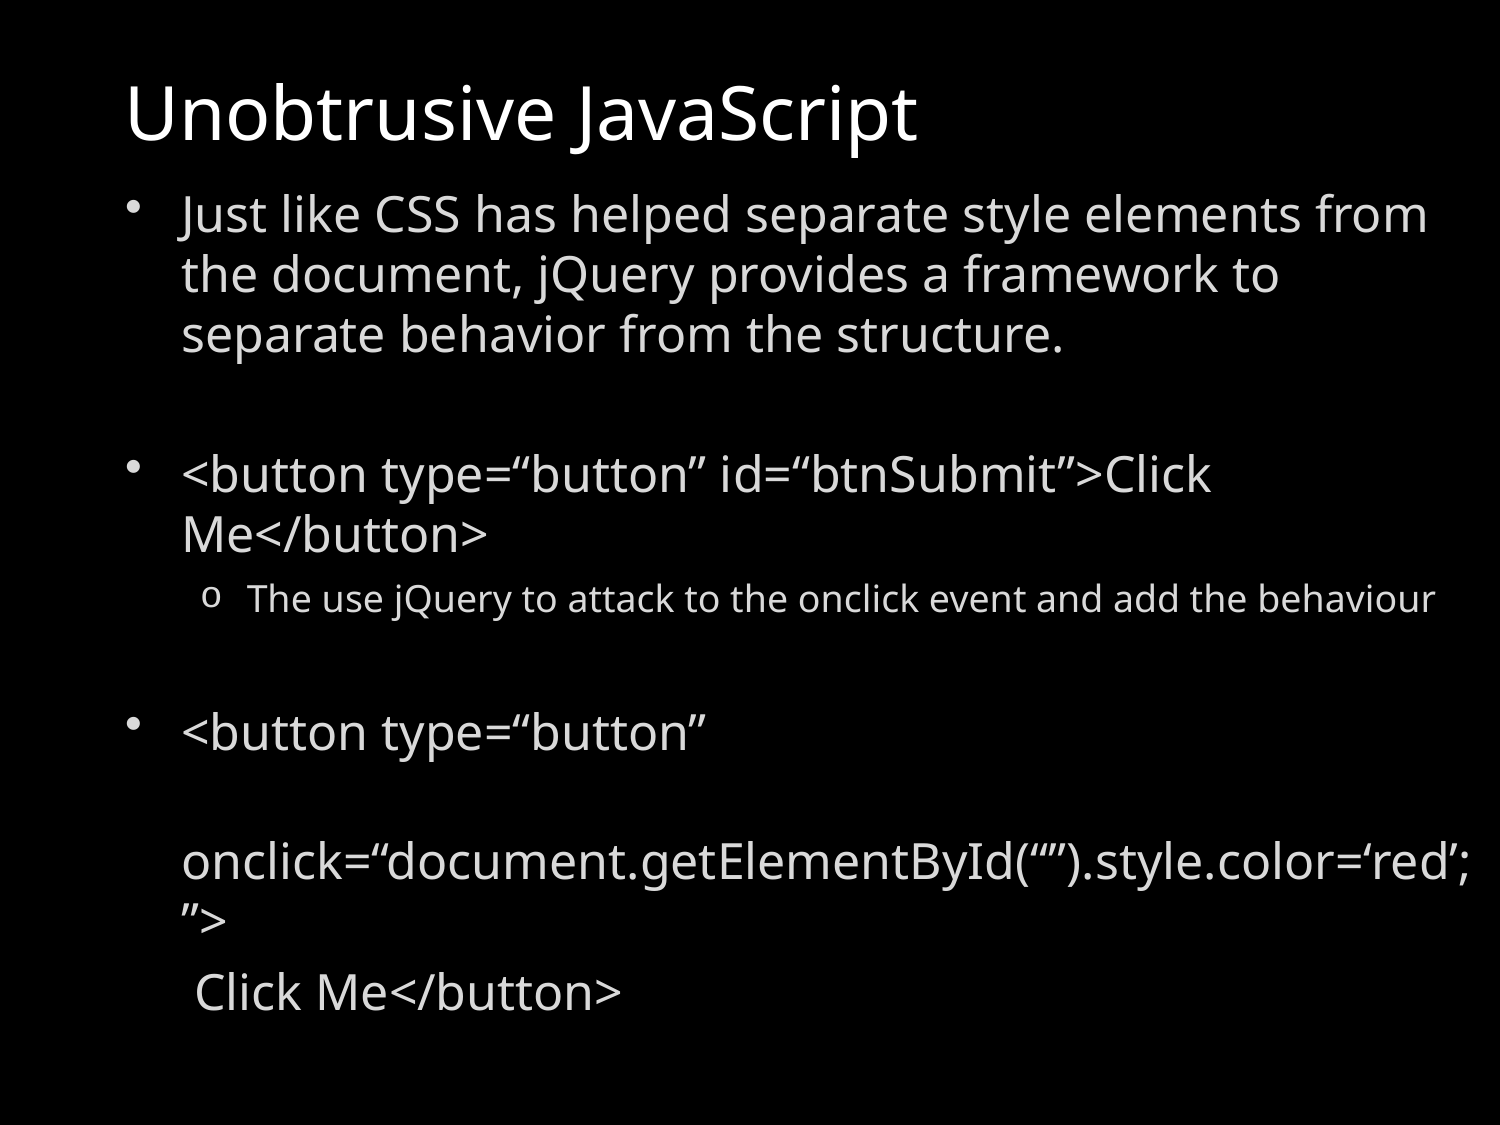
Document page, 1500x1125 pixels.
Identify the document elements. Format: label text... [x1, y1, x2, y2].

list Just like CSS has helped separate style elements from the document, jQuery provides a framework to separate behavior from the structure. <button type=“button” id=“btnSubmit”>Click Me</button> The use jQuery to attack to the onclick event and add the behaviour <button type=“button” onclick=“document.getElementById(“”).style.color=‘red’;”> Click Me</button> [124, 174, 1476, 1013]
title Unobtrusive JavaScript [123, 2, 1430, 163]
